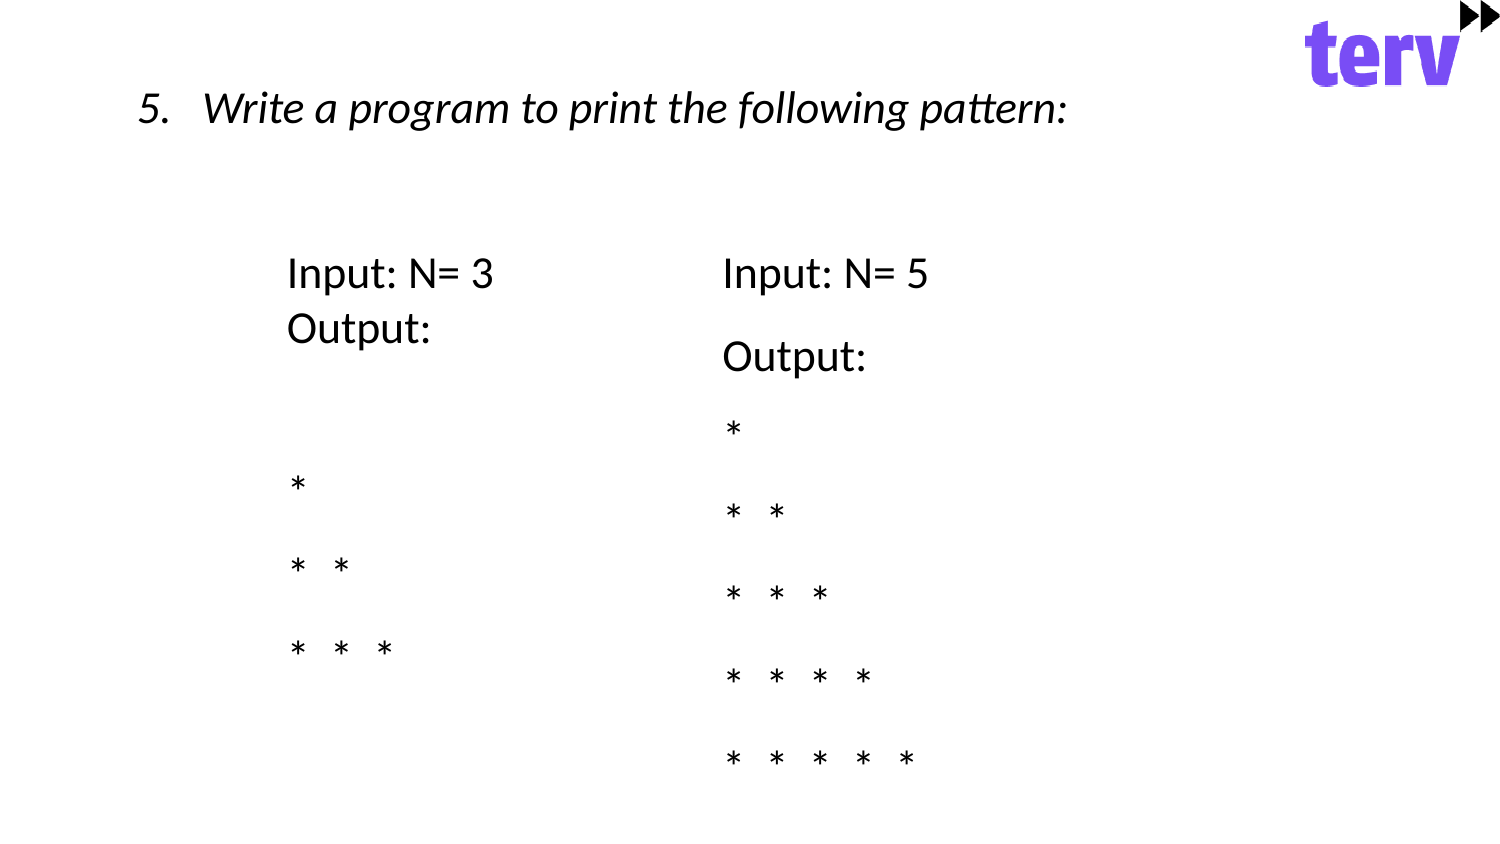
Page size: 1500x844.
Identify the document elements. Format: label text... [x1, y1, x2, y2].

text_box Input: N= 5 Output: * * * * * * * * * * * * * * * [707, 208, 1209, 800]
picture [1305, 0, 1500, 87]
text_box 5. Write a program to print the following pattern: Input: N= 3 Output: * * * * * * [122, 70, 1313, 745]
